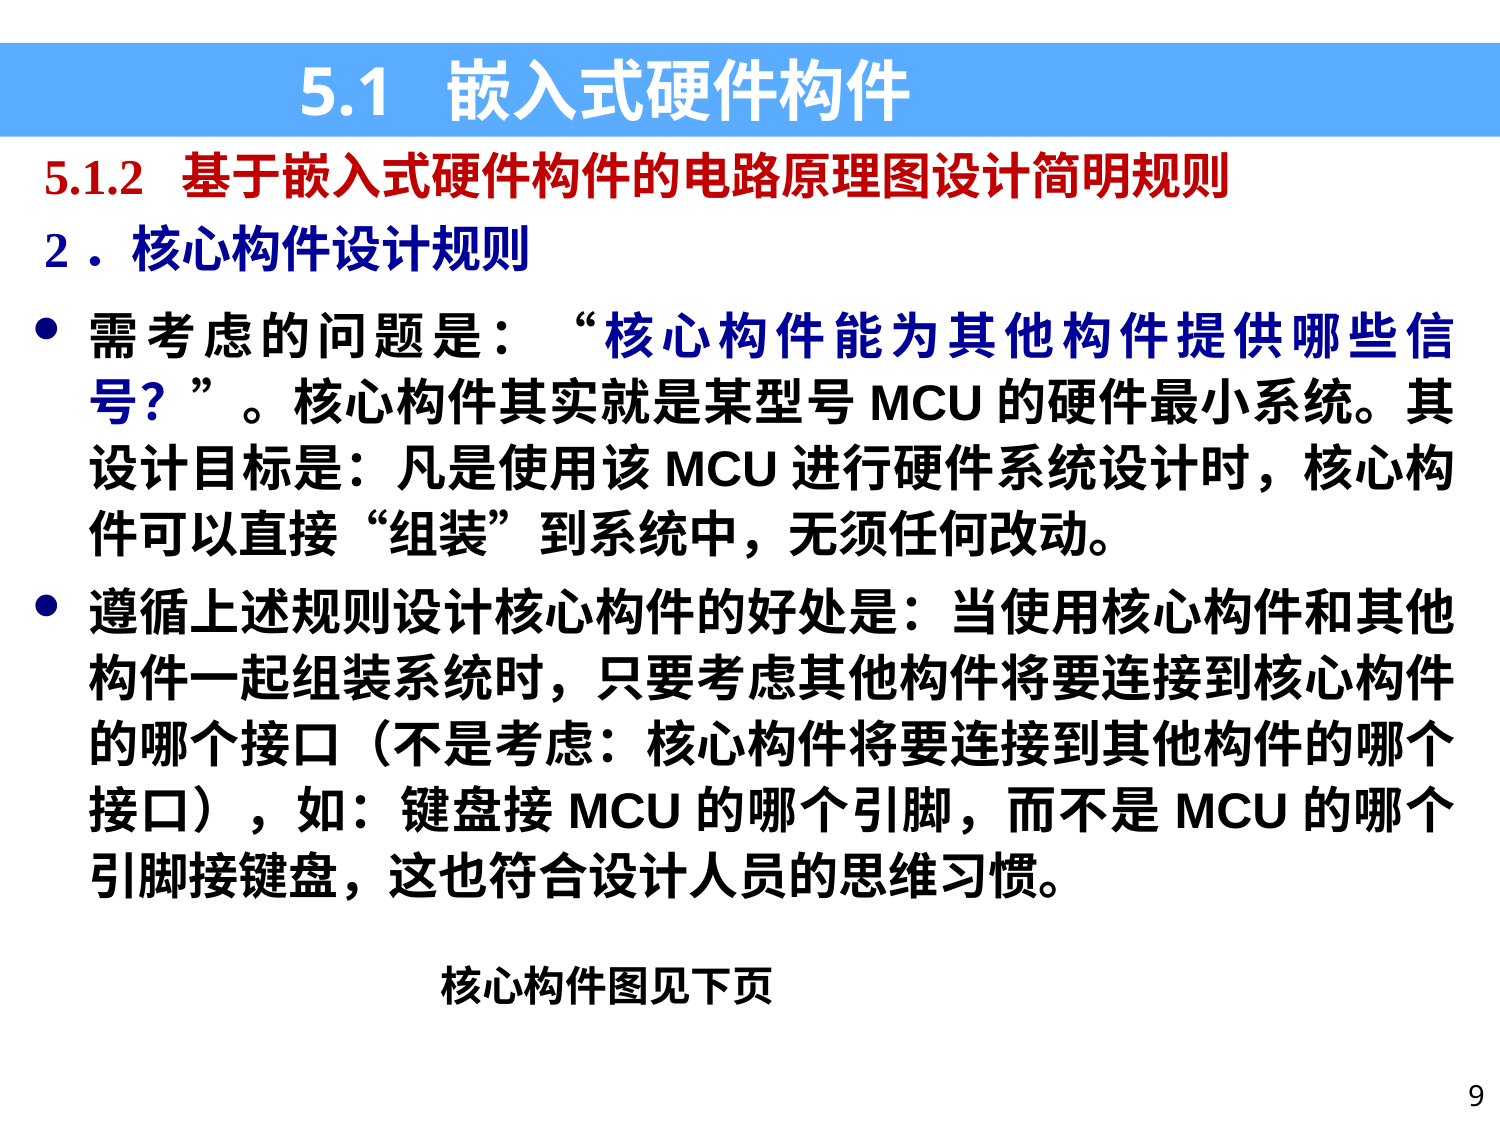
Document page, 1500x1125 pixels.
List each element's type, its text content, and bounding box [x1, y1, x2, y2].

text_box 5.1.2 基于嵌入式硬件构件的电路原理图设计简明规则 2．核心构件设计规则 [29, 137, 1442, 285]
text_box 需考虑的问题是：“核心构件能为其他构件提供哪些信号？”。核心构件其实就是某型号MCU的硬件最小系统。其设计目标是：凡是使用该MCU进行硬件系统设计时，核心构件可以直接“组装”到系统中，无须任何改动。 遵循上述规则设计核心构件的好处是：当使用核心构件和其他构件一起组装系统时，只要考虑其他构件将要连接到核心构件的哪个接口（不是考虑：核心构件将要连接到其他构件的哪个接口），如：键盘接MCU的哪个引脚，而不是MCU的哪个引脚接键盘，这也符合设计人员的思维习惯。 [17, 290, 1471, 912]
text_box 5.1 嵌入式硬件构件 [284, 41, 928, 136]
slide_number 9 [1149, 1049, 1500, 1125]
text_box 核心构件图见下页 [425, 952, 790, 1018]
